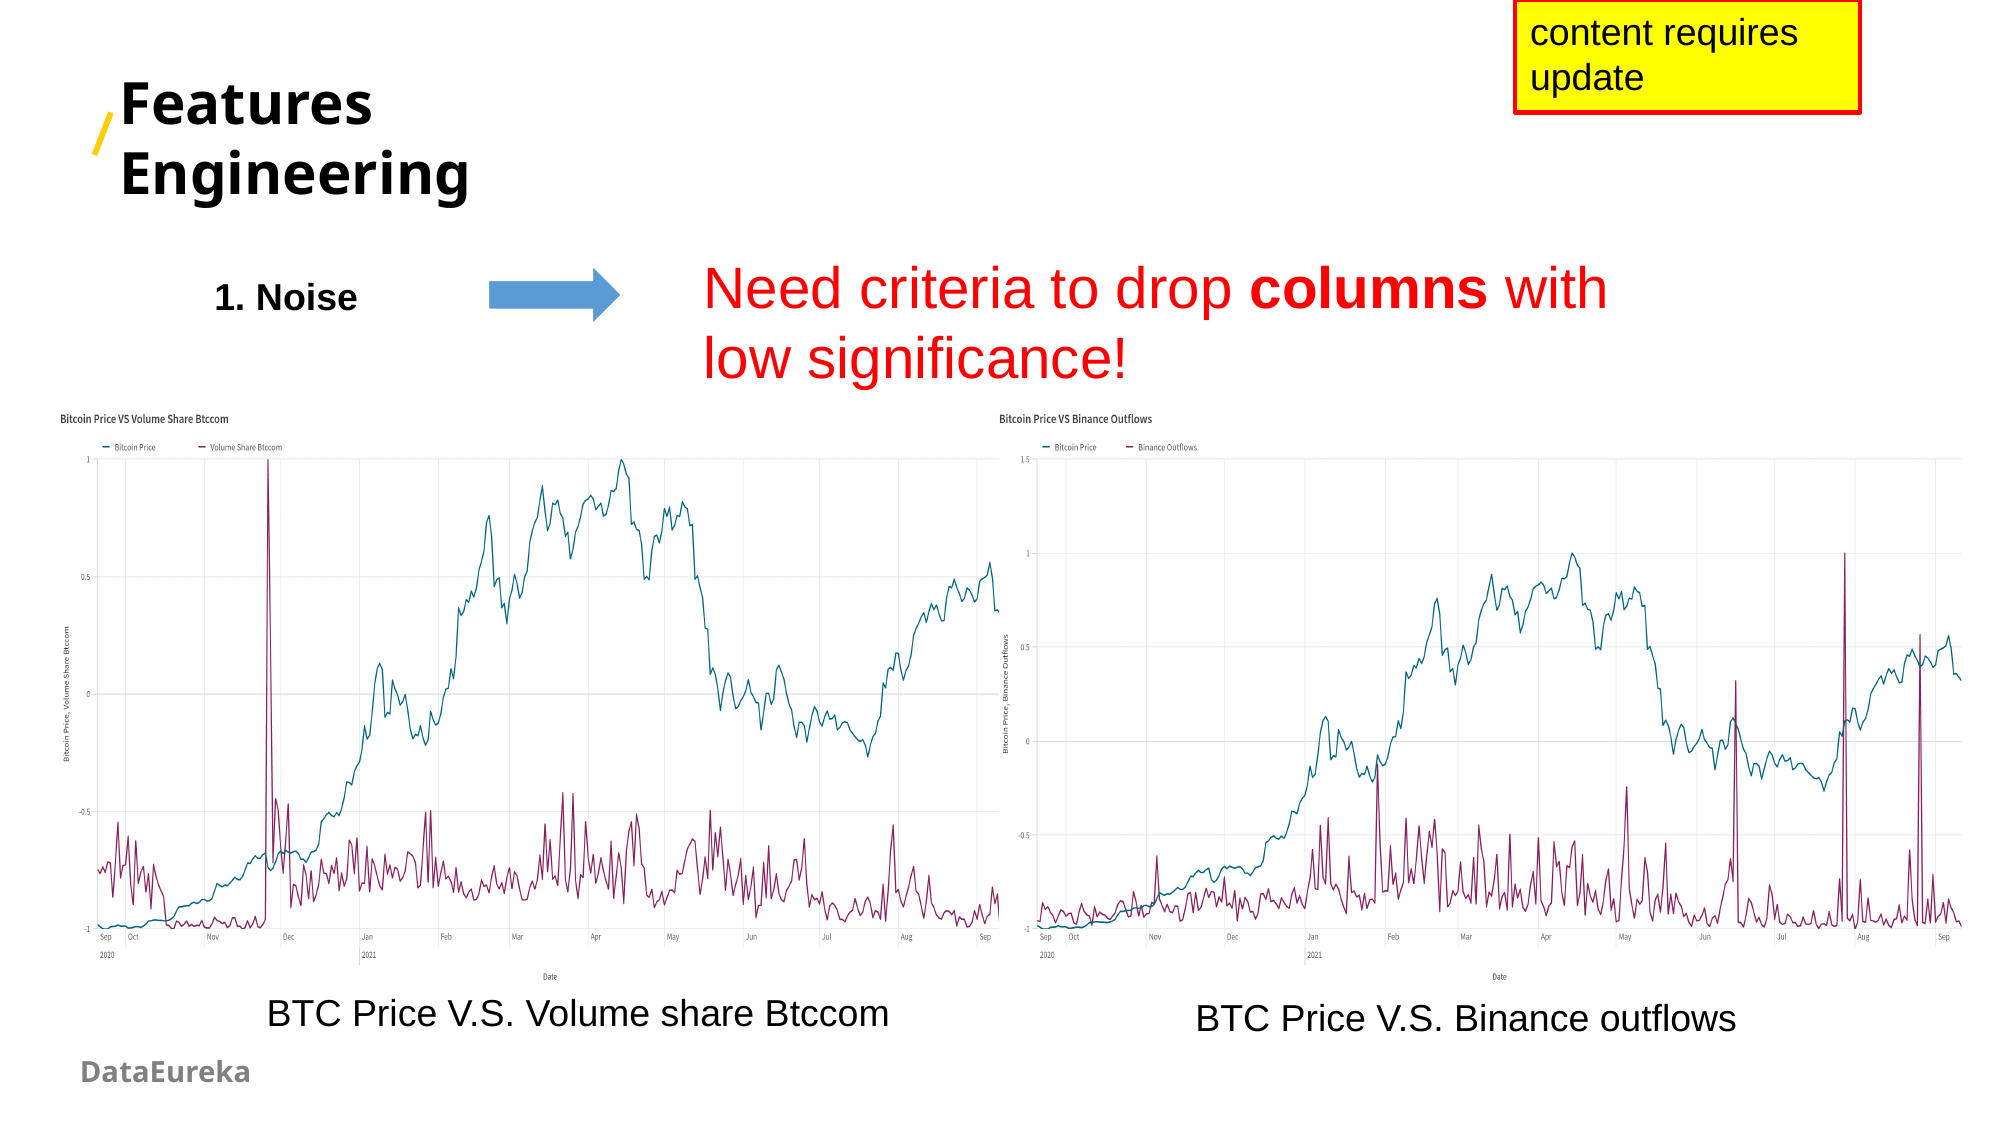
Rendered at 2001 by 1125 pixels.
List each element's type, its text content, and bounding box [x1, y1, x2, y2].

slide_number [137, 1042, 588, 1103]
text_box BTC Price V.S. Volume share Btccom [251, 995, 945, 1042]
text_box 1. Noise [199, 265, 440, 326]
picture [60, 410, 1963, 987]
text_box [488, 265, 622, 325]
text_box Features Engineering [104, 58, 738, 214]
text_box DataEureka [65, 1046, 532, 1096]
text_box Need criteria to drop columns with low significance! [689, 242, 1711, 398]
text_box content requires update [1513, 0, 1862, 115]
text_box BTC Price V.S. Binance outflows [1180, 995, 1874, 1047]
